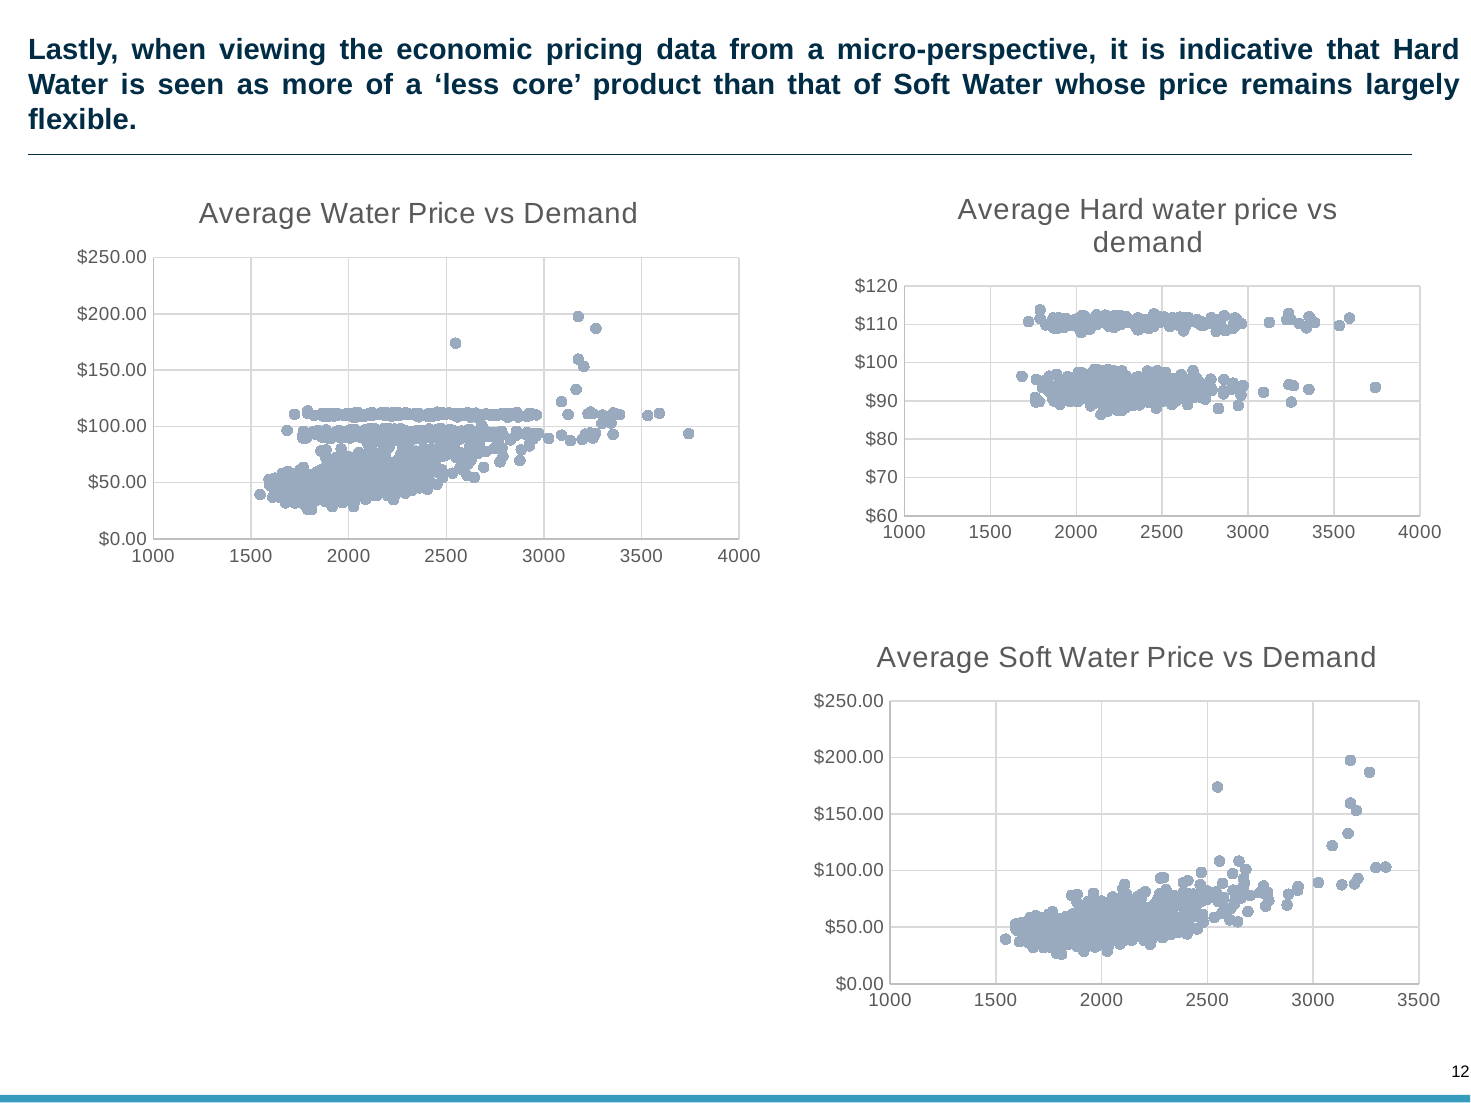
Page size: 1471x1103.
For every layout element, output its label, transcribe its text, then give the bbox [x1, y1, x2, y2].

chart [62, 171, 776, 576]
chart [800, 615, 1455, 1020]
chart [842, 168, 1455, 552]
title Lastly, when viewing the economic pricing data from a micro-perspective, it is indicative that Hard Water is seen as more of a ‘less core’ product than that of Soft Water whose price remains largely flexible. [28, 30, 1462, 137]
